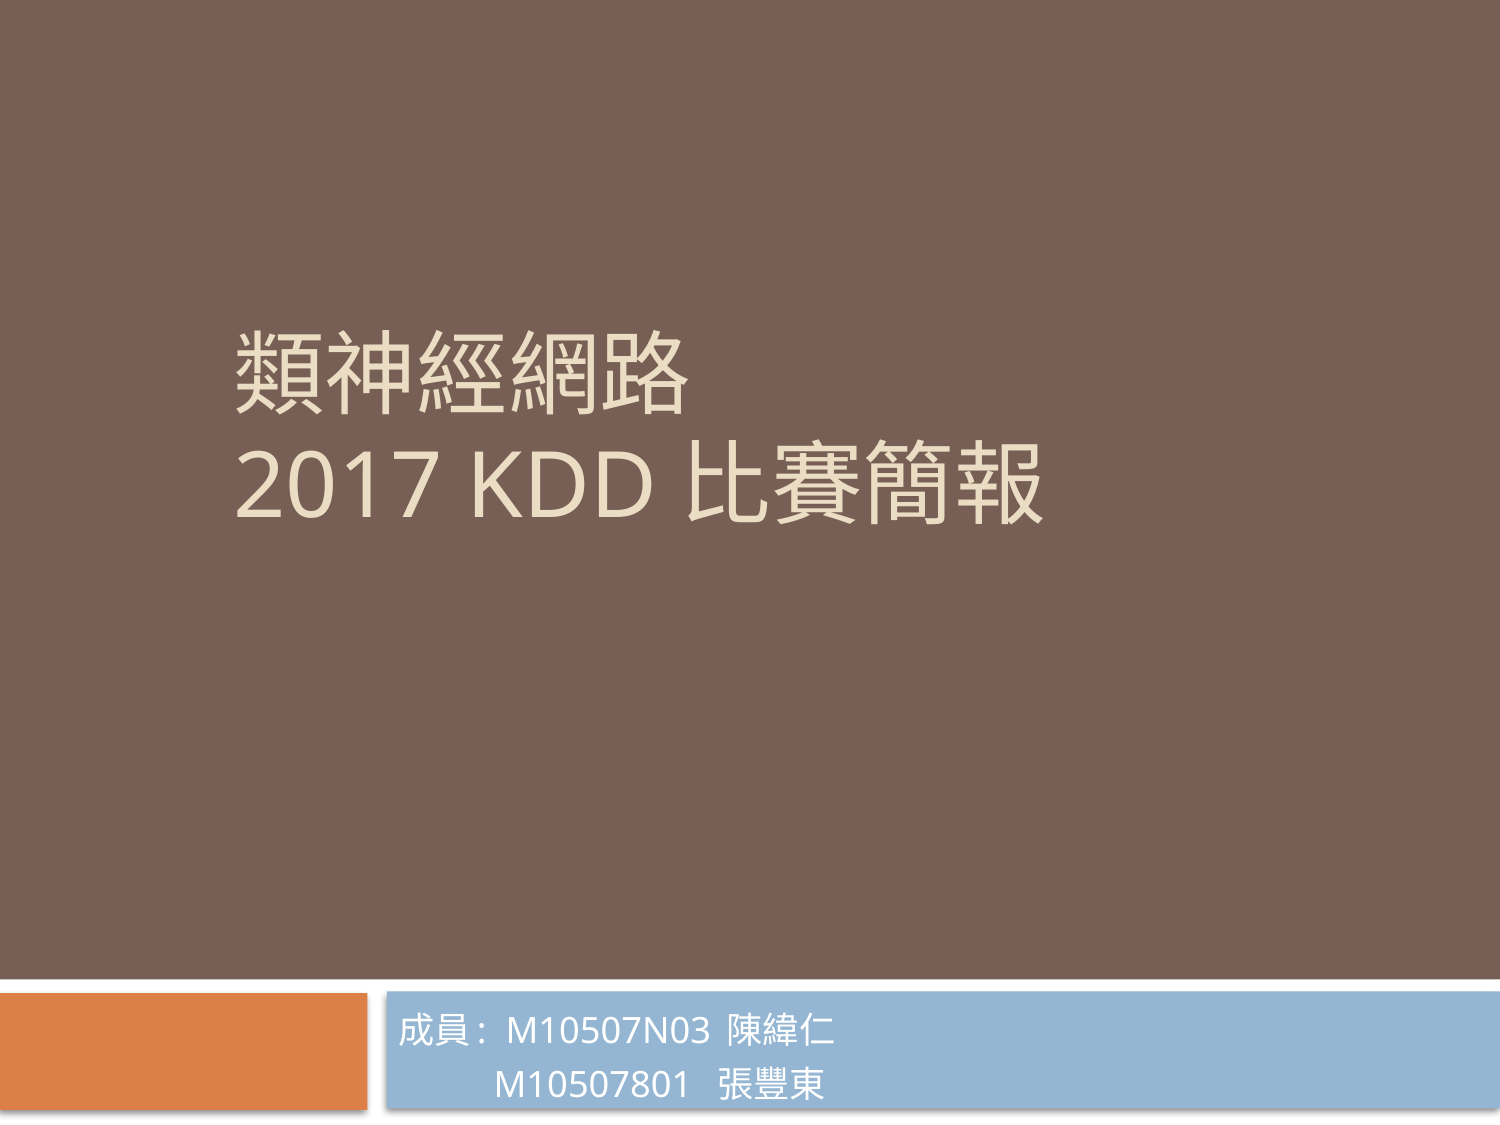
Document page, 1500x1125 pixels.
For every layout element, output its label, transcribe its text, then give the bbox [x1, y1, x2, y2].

title 類神經網路 2017 KDD比賽簡報 [218, 243, 1281, 544]
subtitle 成員: M10507N03 陳緯仁 M10507801 張豐東 [383, 999, 1484, 1113]
